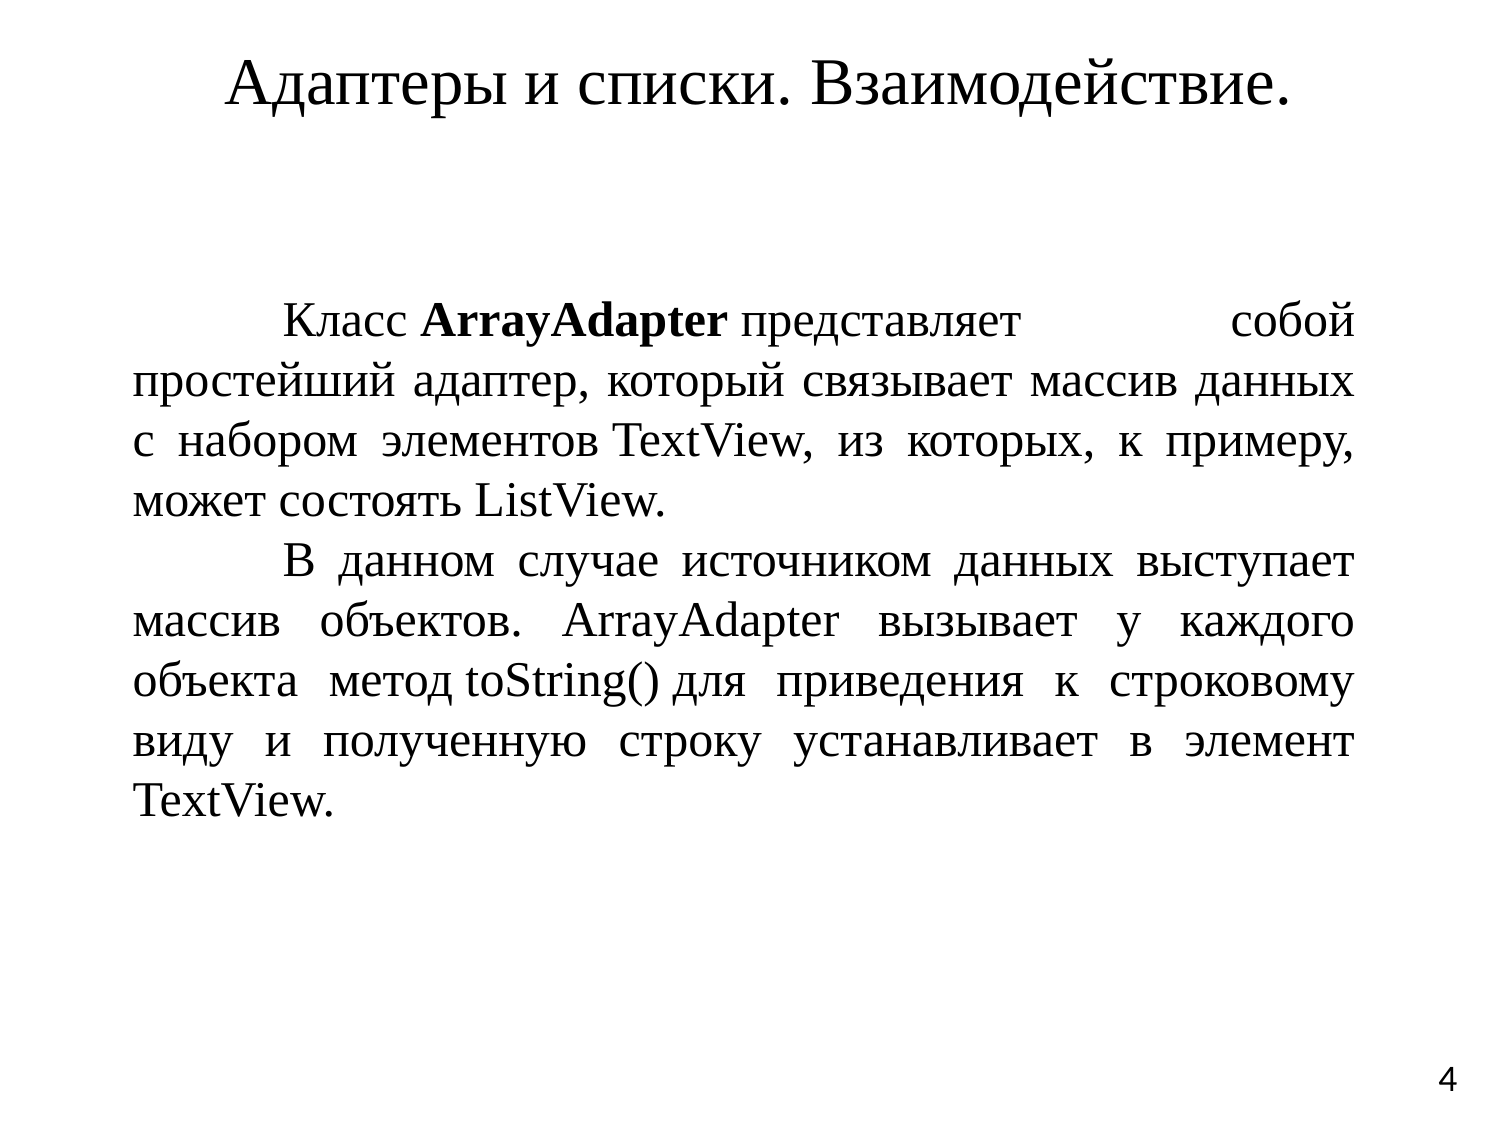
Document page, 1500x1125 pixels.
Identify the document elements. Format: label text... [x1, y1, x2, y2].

text_box 4 [1423, 1046, 1473, 1107]
title Адаптеры и списки. Взаимодействие. [46, 19, 1472, 138]
text_box Класс ArrayAdapter представляет собой простейший адаптер, который связывает массив данных с набором элементов TextView, из которых, к примеру, может состоять ListView. В данном случае источником данных выступает массив объектов. ArrayAdapter вызывает у каждого объекта метод toString() для приведения к строковому виду и полученную строку устанавливает в элемент TextView. [117, 278, 1370, 834]
